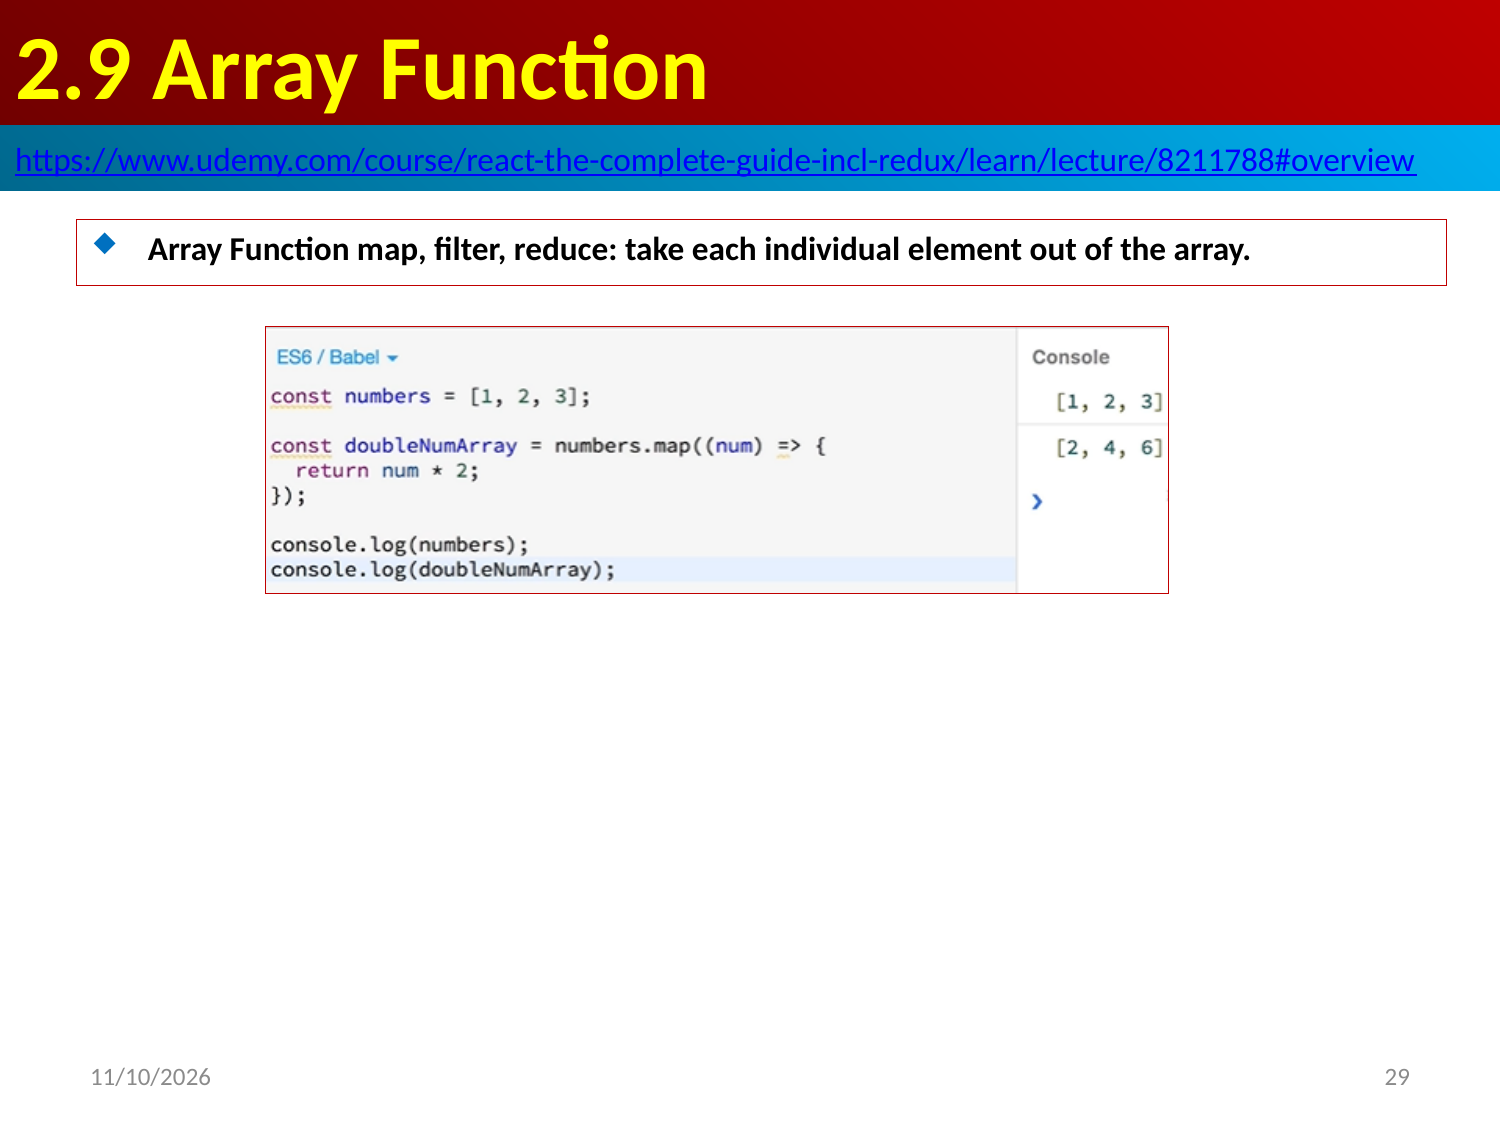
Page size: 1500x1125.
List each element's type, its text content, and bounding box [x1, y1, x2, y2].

subtitle Array Function map, filter, reduce: take each individual element out of the array. [76, 219, 1447, 286]
picture [265, 325, 1170, 594]
title 2.9 Array Function [0, 0, 1500, 125]
text_box https://www.udemy.com/course/react-the-complete-guide-incl-redux/learn/lecture/8211788#overview [0, 125, 1500, 191]
slide_number 29 [1074, 1042, 1425, 1109]
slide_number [75, 1042, 425, 1109]
